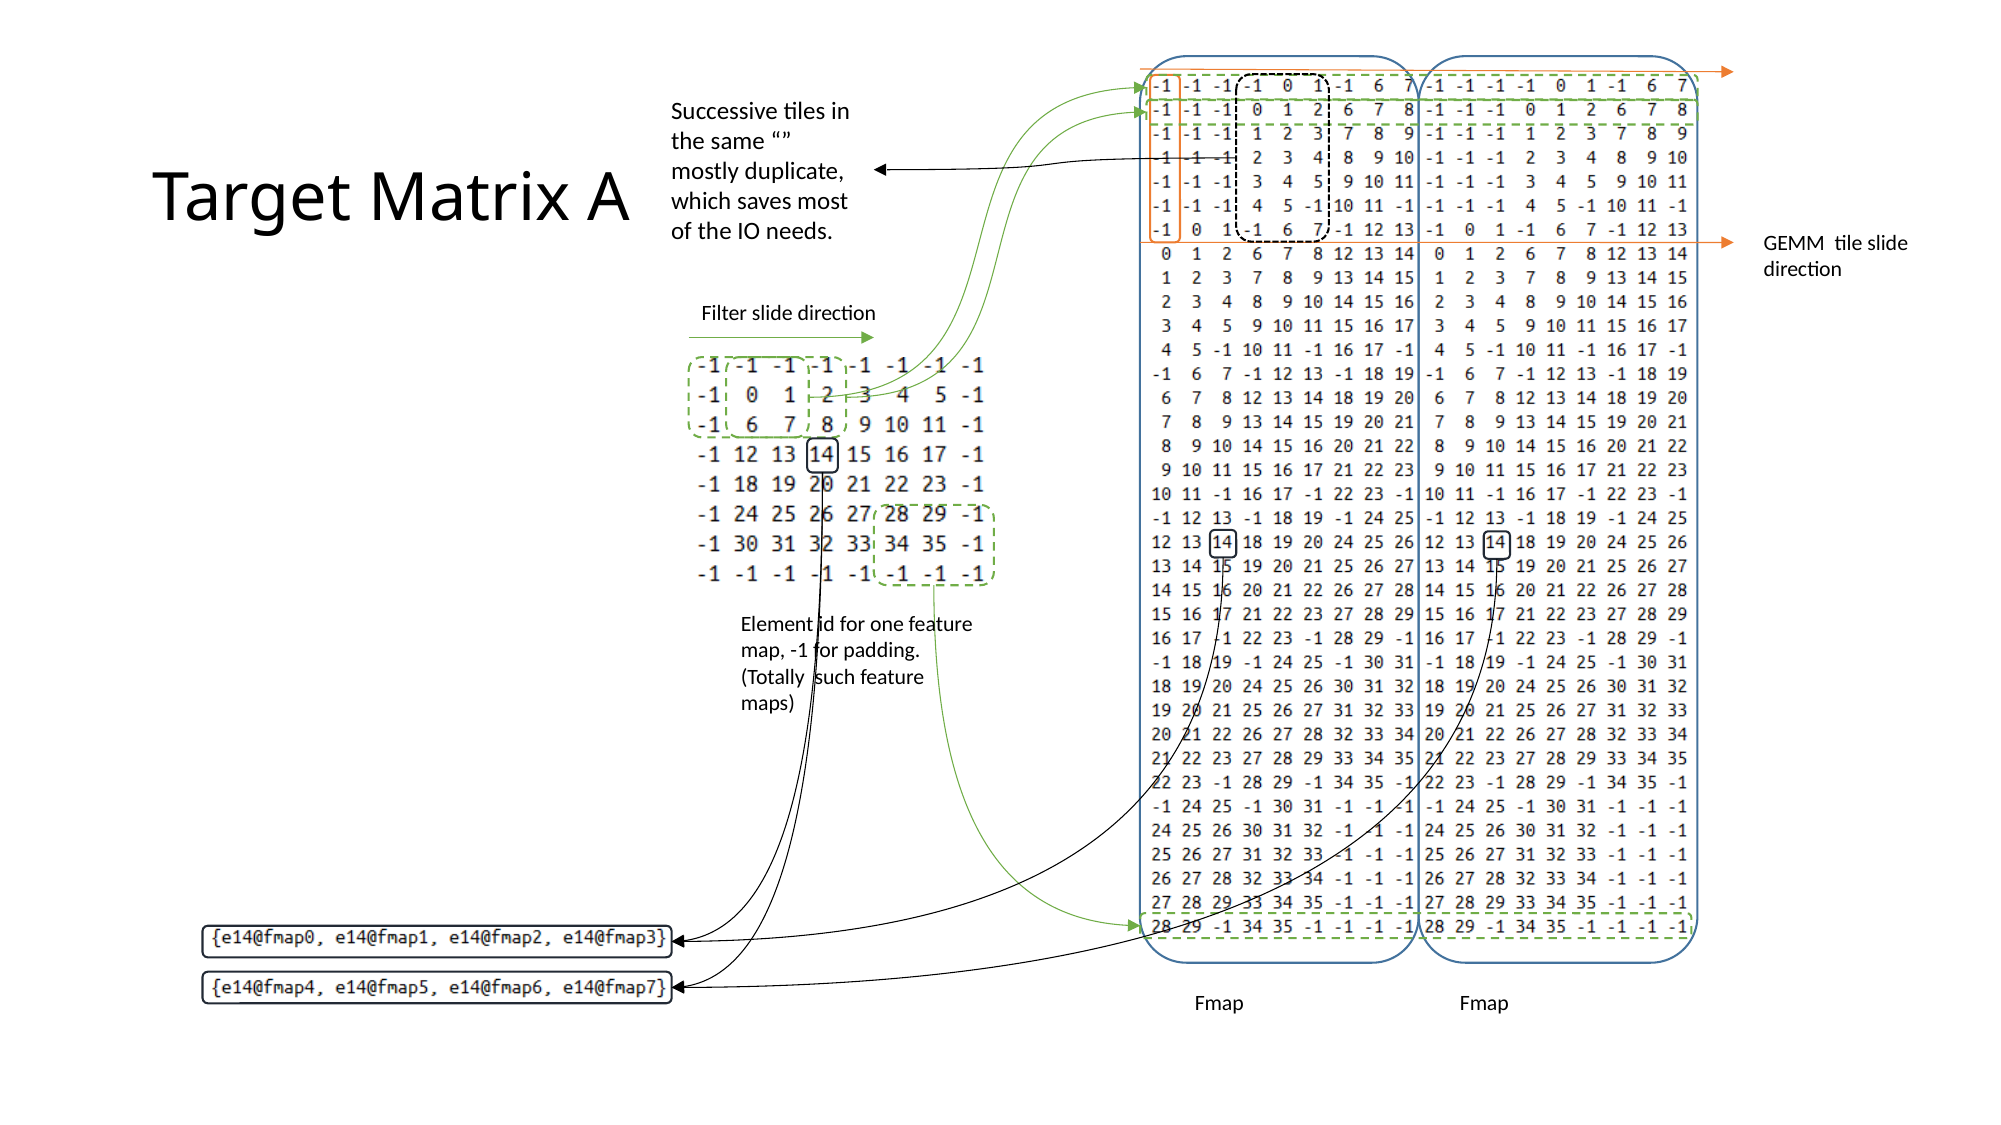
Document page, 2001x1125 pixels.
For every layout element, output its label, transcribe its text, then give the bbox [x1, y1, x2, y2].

text_box [1432, 55, 1684, 68]
text_box [201, 924, 673, 959]
text_box [1145, 73, 1153, 99]
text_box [755, 806, 869, 1026]
text_box [1690, 74, 1699, 99]
text_box GEMM tile slide direction [1748, 221, 1958, 289]
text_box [808, 87, 1147, 398]
text_box Filter slide direction [686, 291, 808, 333]
picture [1150, 74, 1690, 242]
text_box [755, 473, 869, 631]
picture [210, 925, 668, 1004]
text_box [1423, 244, 1699, 964]
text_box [873, 157, 1237, 171]
title Target Matrix A [137, 75, 673, 243]
text_box [1690, 121, 1699, 241]
text_box [1153, 55, 1405, 68]
picture [1150, 243, 1690, 939]
text_box [201, 970, 673, 1005]
text_box [1299, 939, 1414, 964]
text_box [1139, 68, 1734, 72]
text_box [1690, 98, 1699, 126]
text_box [512, 631, 982, 654]
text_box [489, 654, 1005, 806]
picture [688, 357, 869, 586]
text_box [869, 360, 1299, 1125]
